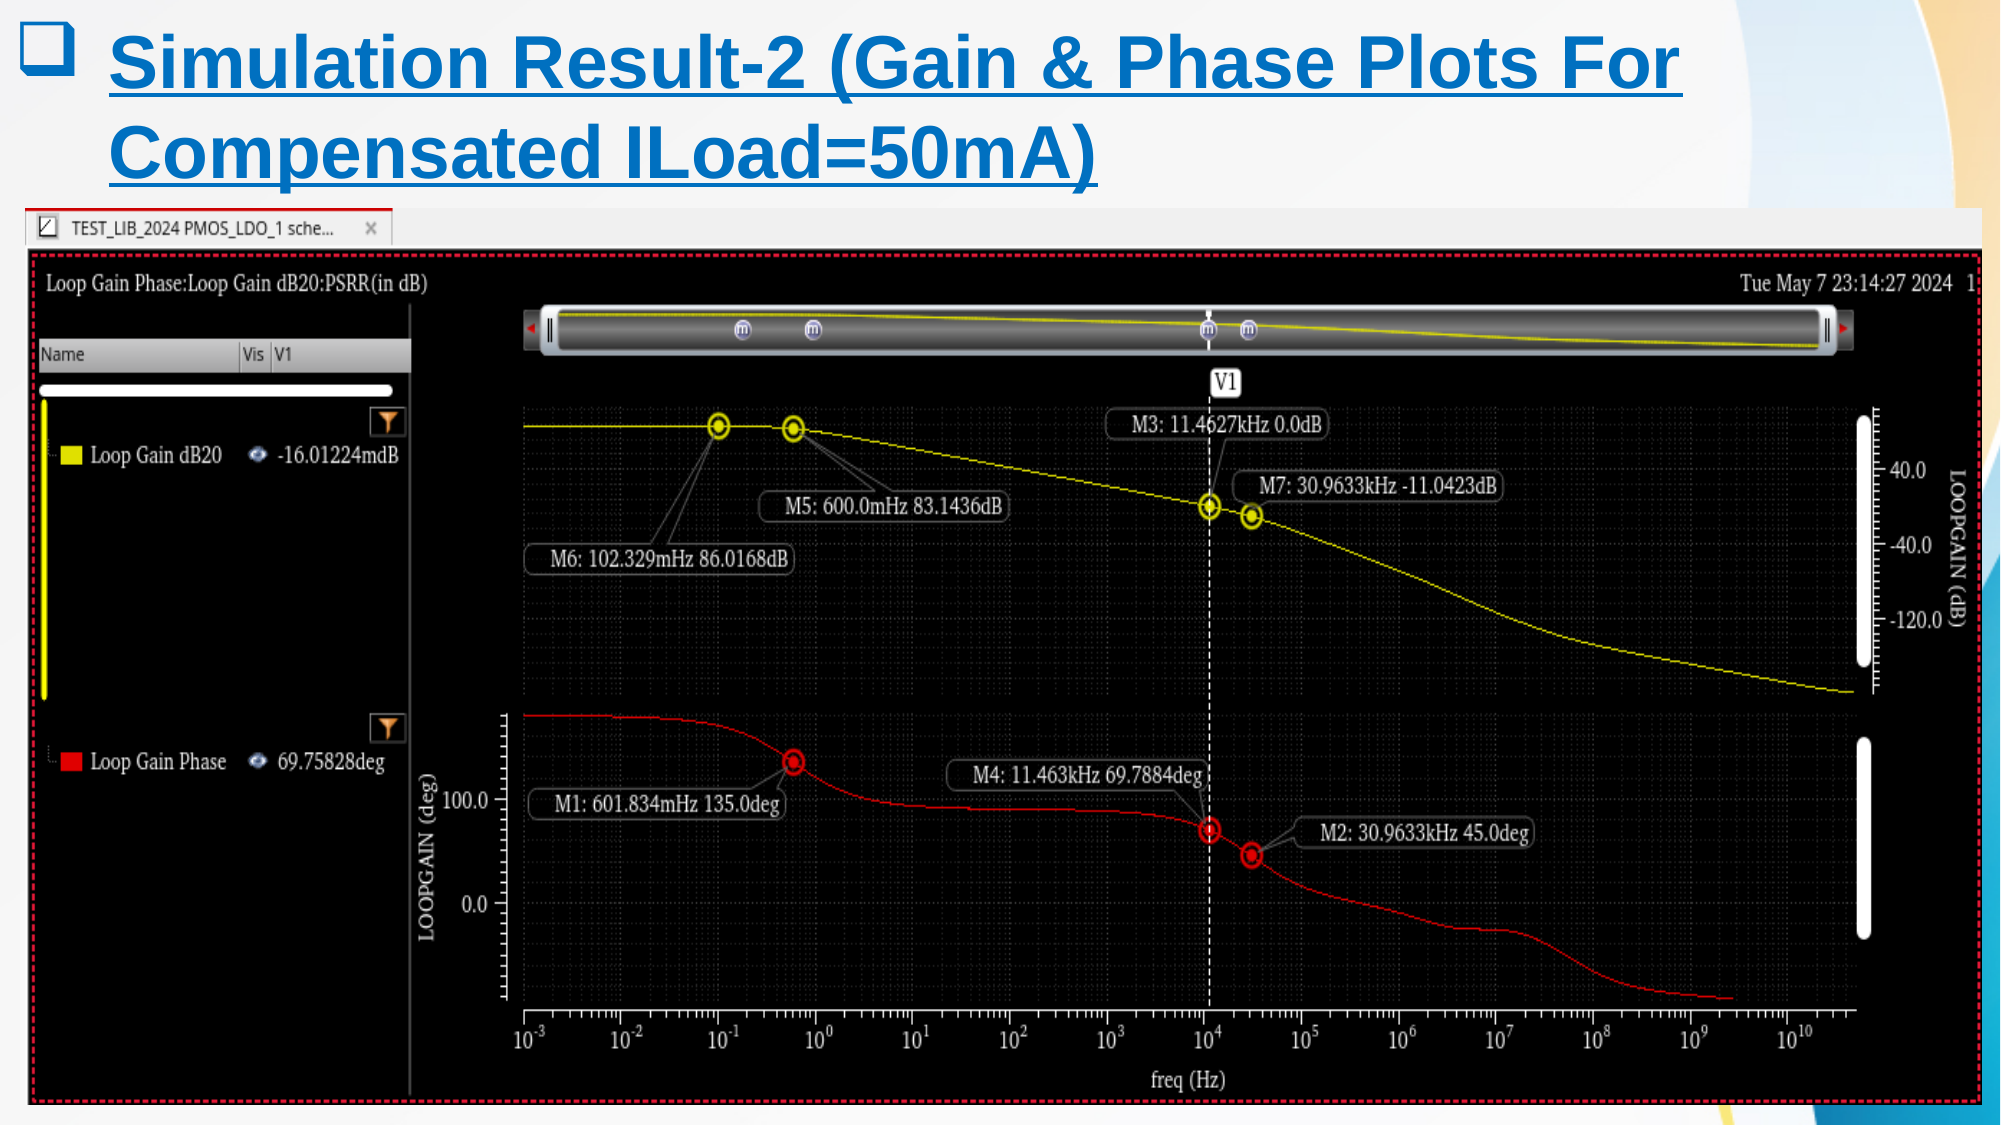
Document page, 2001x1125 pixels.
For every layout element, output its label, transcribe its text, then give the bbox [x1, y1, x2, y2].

picture [0, 0, 2001, 1125]
title Simulation Result-2 (Gain & Phase Plots For Compensated ILoad=50mA) [0, 0, 1983, 209]
